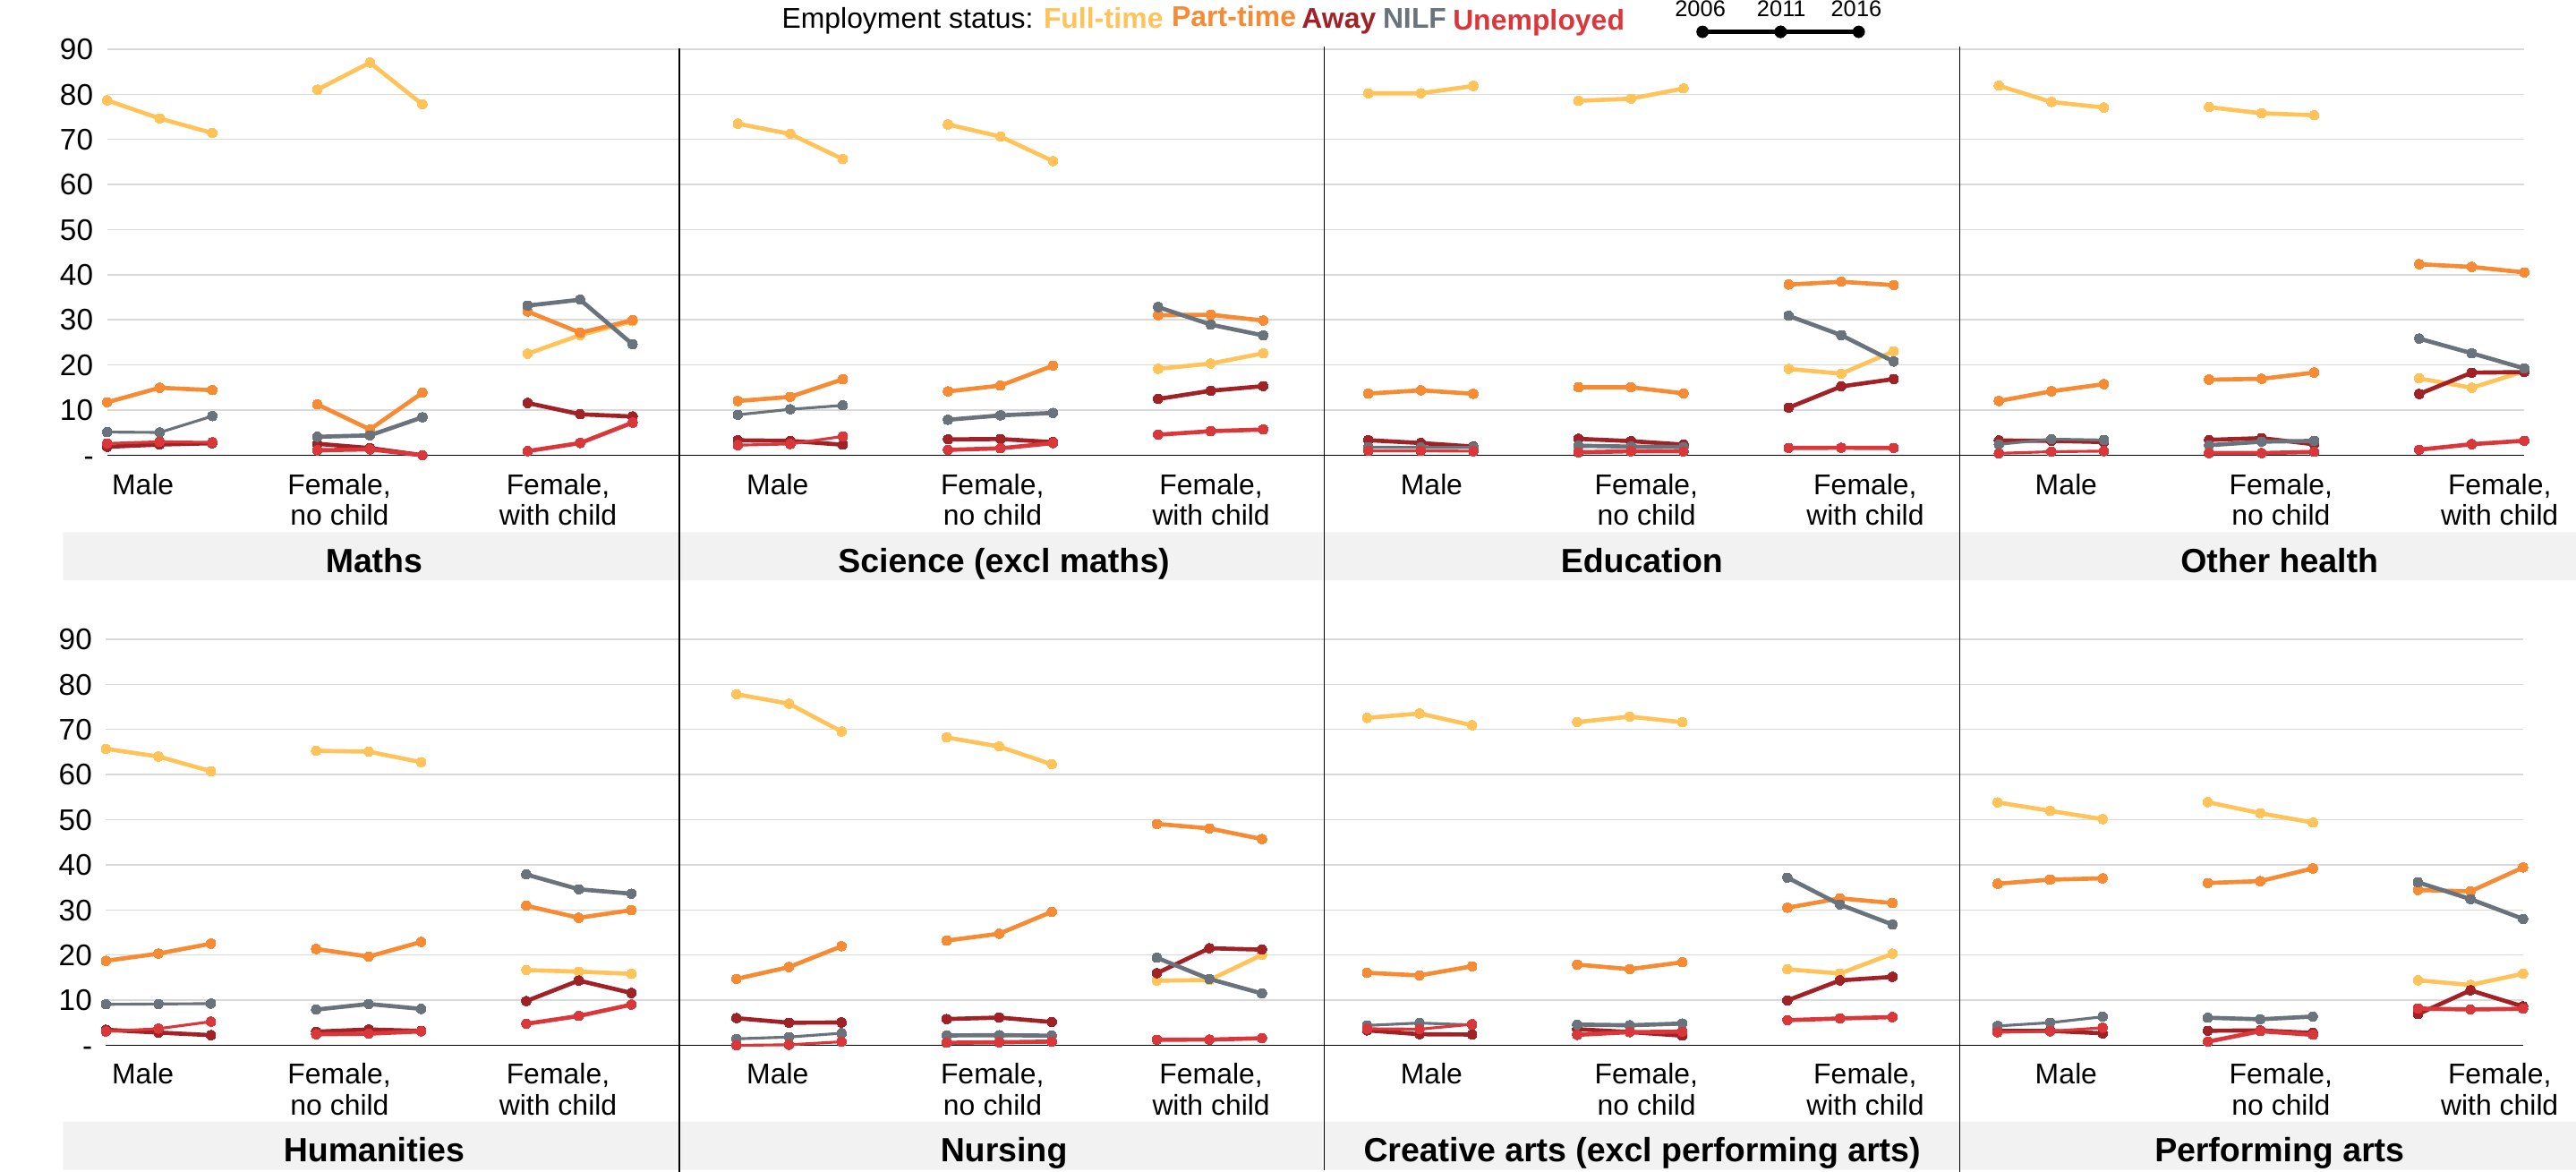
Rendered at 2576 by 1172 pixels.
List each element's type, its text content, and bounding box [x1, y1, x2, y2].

text_box Male [721, 491, 834, 501]
text_box Female, with child [2436, 491, 2563, 532]
text_box Nursing [685, 1121, 1319, 1170]
text_box Female, no child [283, 1081, 396, 1121]
text_box Female, with child [1802, 491, 1929, 532]
text_box Male [1375, 491, 1488, 501]
text_box Education [1328, 532, 1955, 581]
text_box Female, with child [2436, 1081, 2563, 1121]
text_box Female, with child [1147, 1081, 1275, 1121]
text_box Female, no child [1590, 491, 1702, 532]
text_box Male [1375, 1081, 1488, 1091]
chart [1325, 23, 2576, 481]
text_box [752, 0, 1896, 74]
text_box Male [2009, 491, 2122, 501]
text_box Female, with child [1147, 491, 1275, 532]
text_box Maths [63, 532, 675, 581]
text_box Male [87, 491, 200, 501]
chart [0, 613, 678, 1072]
text_box Female, no child [936, 491, 1049, 532]
text_box Female, with child [494, 1081, 622, 1121]
text_box Male [87, 1081, 200, 1091]
text_box Female, no child [936, 1081, 1049, 1121]
text_box Female, no child [1590, 1081, 1702, 1121]
text_box Female, no child [2224, 491, 2337, 532]
text_box Performing arts [1963, 1121, 2576, 1170]
text_box Female, with child [1802, 1081, 1929, 1121]
text_box Other health [1963, 532, 2576, 581]
text_box Creative arts (excl performing arts) [1328, 1121, 1955, 1170]
text_box Male [2009, 1081, 2122, 1091]
text_box Female, no child [283, 491, 396, 532]
text_box Female, with child [494, 491, 622, 532]
chart [1960, 613, 2575, 1072]
chart [680, 613, 1324, 1072]
text_box Science (excl maths) [685, 532, 1319, 581]
chart [1325, 613, 1959, 1072]
chart [0, 23, 1324, 481]
text_box Female, no child [2224, 1081, 2337, 1121]
text_box Male [721, 1081, 834, 1091]
text_box Humanities [63, 1121, 675, 1170]
